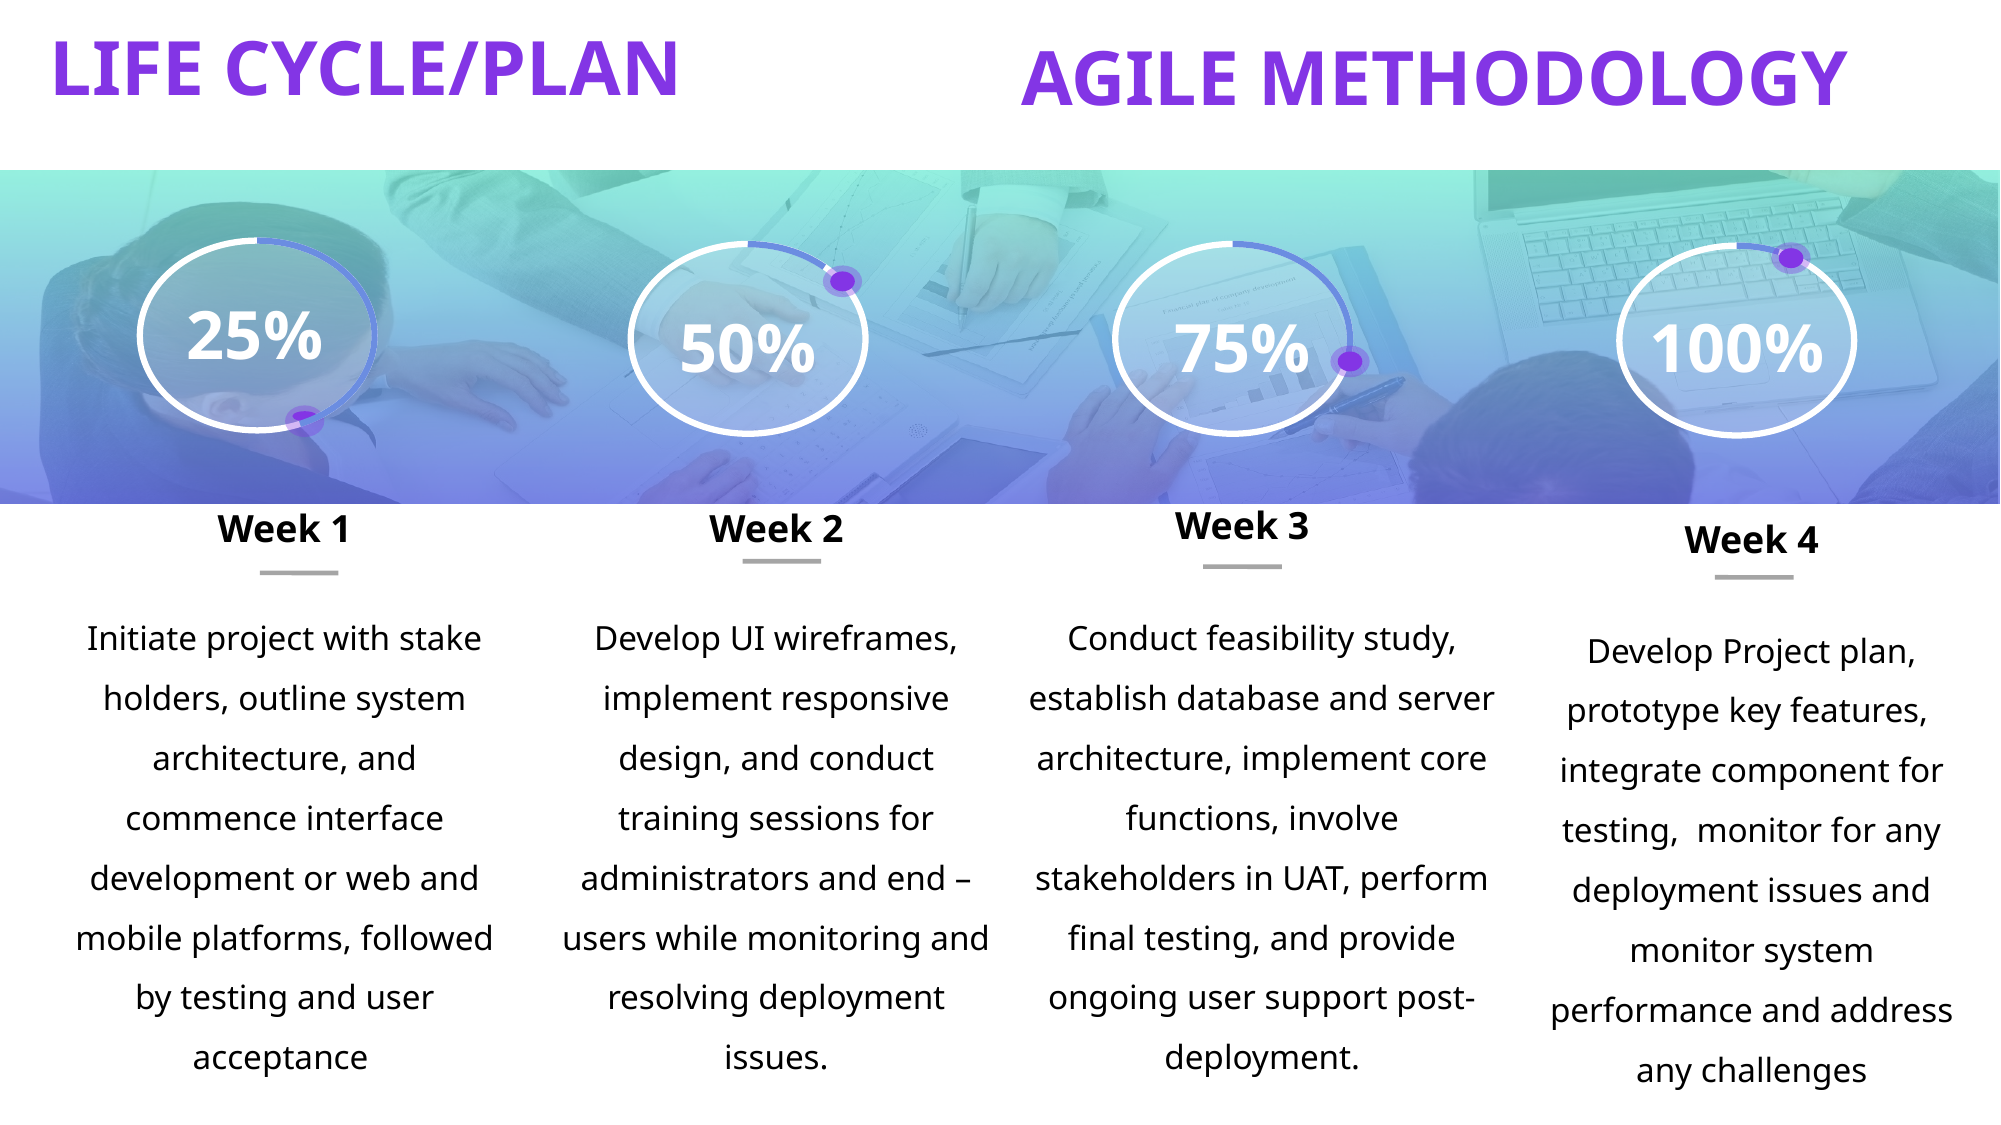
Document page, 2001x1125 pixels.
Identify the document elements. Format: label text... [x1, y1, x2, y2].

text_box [0, 170, 2000, 504]
text_box Initiate project with stake holders, outline system architecture, and commence interface development or web and mobile platforms, followed by testing and user acceptance [67, 597, 503, 1077]
text_box AGILE METHODOLOGY [1020, 37, 1988, 133]
text_box LIFE CYCLE/PLAN [49, 27, 788, 123]
text_box Week 2 [709, 504, 844, 550]
text_box Week 4 [1684, 515, 1820, 561]
text_box Conduct feasibility study, establish database and server architecture, implement core functions, involve stakeholders in UAT, perform final testing, and provide ongoing user support post-deployment. [1024, 597, 1500, 1077]
text_box Develop UI wireframes, implement responsive design, and conduct training sessions for administrators and end – users while monitoring and resolving deployment issues. [558, 597, 995, 1077]
text_box Week 3 [1175, 504, 1310, 548]
text_box Develop Project plan, prototype key features, integrate component for testing, monitor for any deployment issues and monitor system performance and address any challenges [1534, 609, 1970, 1089]
text_box Week 1 [217, 504, 353, 550]
